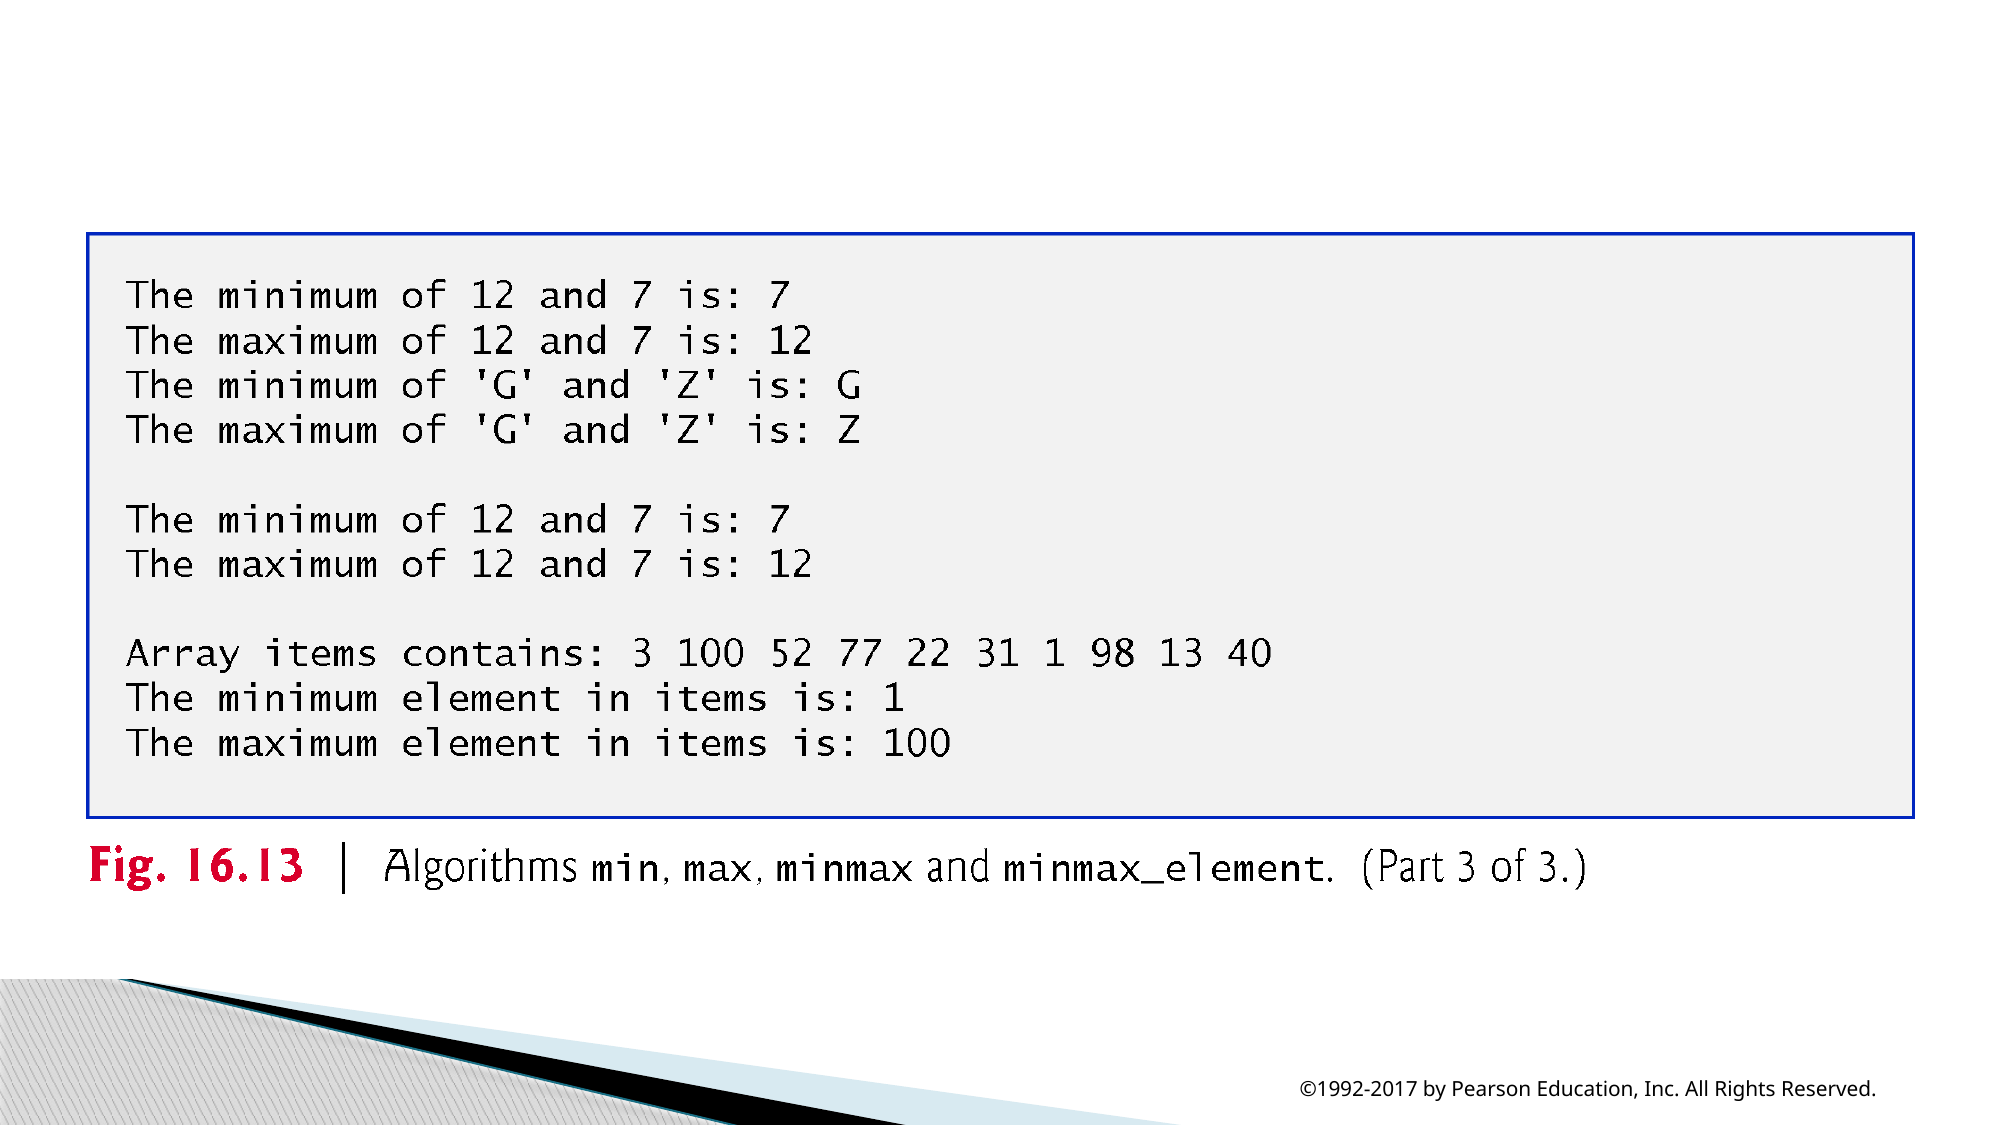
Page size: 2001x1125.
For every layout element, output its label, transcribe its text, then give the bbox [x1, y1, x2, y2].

picture [0, 145, 2000, 980]
footer ©1992-2017 by Pearson Education, Inc. All Rights Reserved. [866, 1051, 1892, 1112]
